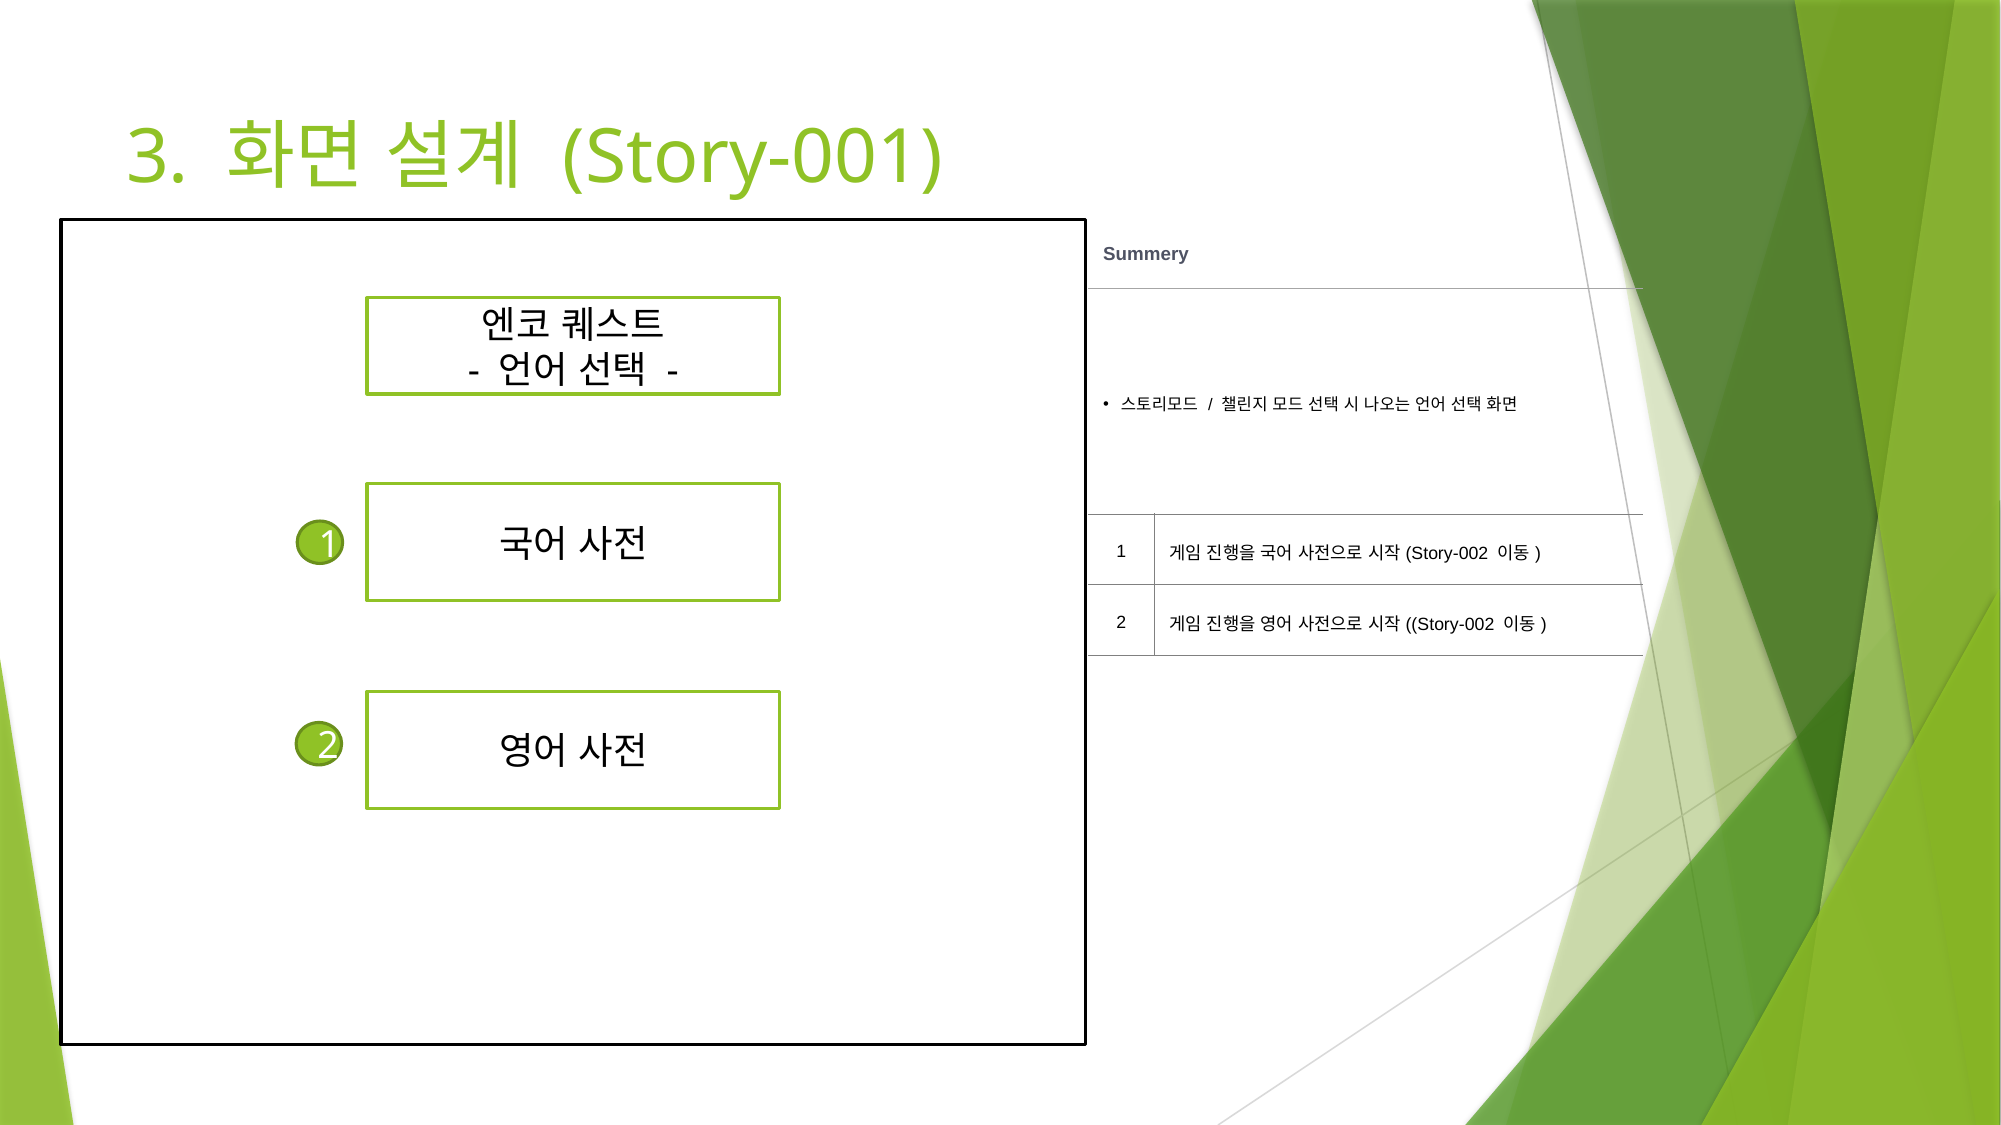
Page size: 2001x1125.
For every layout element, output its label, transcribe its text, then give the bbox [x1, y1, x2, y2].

table_header Summery [1088, 219, 1643, 288]
table_cell 스토리모드 / 챌린지 모드 선택 시 나오는 언어 선택 화면 [1088, 289, 1643, 514]
text_box [59, 218, 1087, 1046]
table_cell 1 [1088, 515, 1154, 584]
table_cell 2 [1088, 585, 1154, 655]
title 3. 화면 설계 (Story-001) [111, 99, 1522, 317]
text_box 엔코 퀘스트 - 언어 선택 - [365, 296, 781, 396]
table_cell 게임 진행을 국어 사전으로 시작(Story-002 이동) [1155, 515, 1643, 584]
table_cell 게임 진행을 영어 사전으로 시작((Story-002 이동) [1155, 585, 1643, 655]
text_box 국어 사전 [365, 482, 781, 602]
text_box 1 [295, 519, 345, 566]
text_box 영어 사전 [365, 690, 781, 810]
text_box 2 [294, 720, 344, 767]
